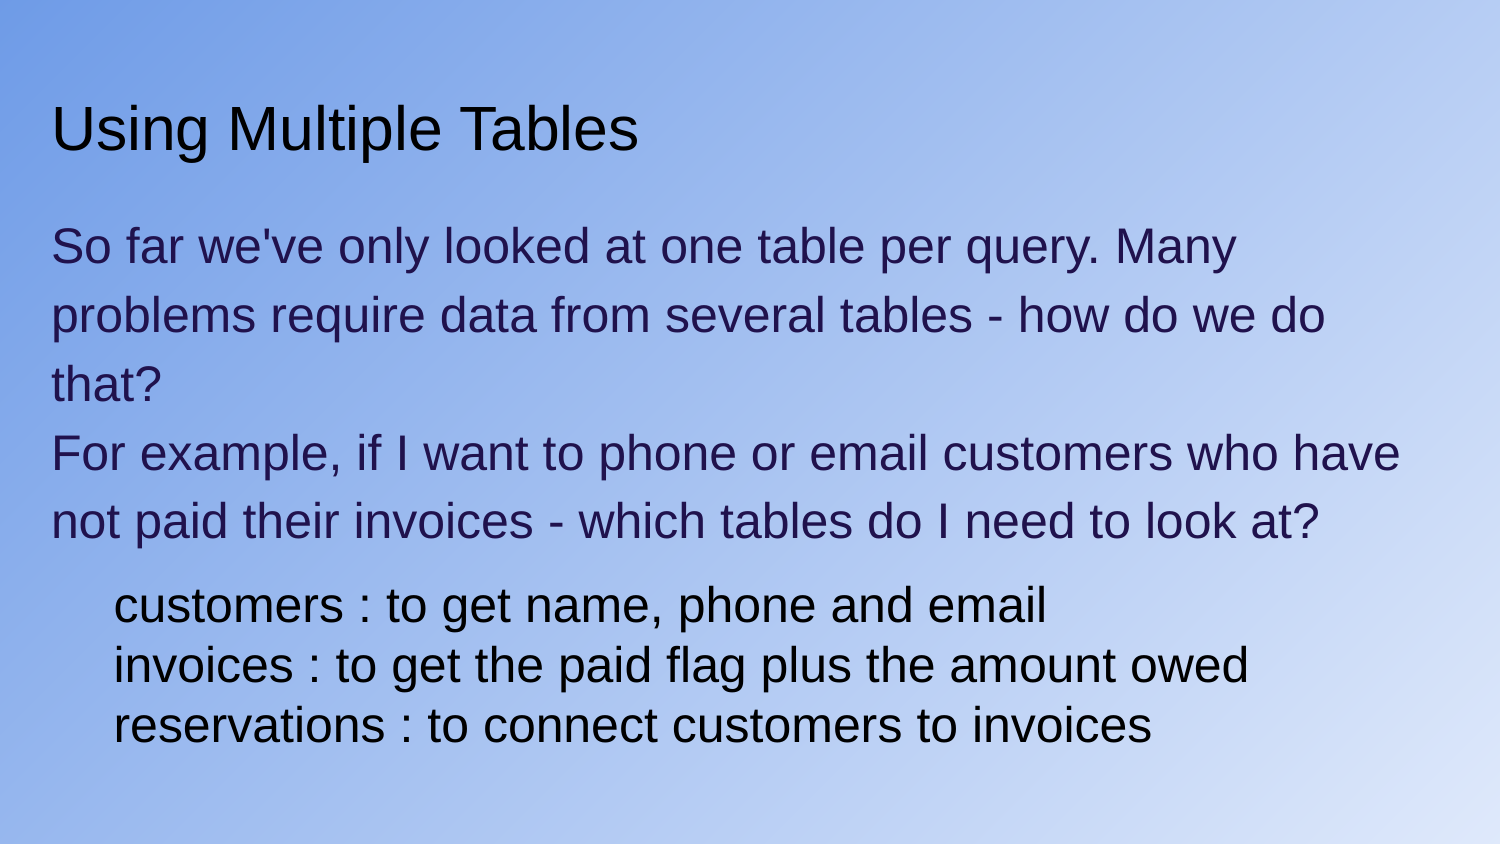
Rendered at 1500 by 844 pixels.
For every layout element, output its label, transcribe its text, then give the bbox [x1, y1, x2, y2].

title Using Multiple Tables [51, 72, 1449, 167]
list So far we've only looked at one table per query. Many problems require data from several tables - how do we do that? For example, if I want to phone or email customers who have not paid their invoices - which tables do I need to look at? [51, 189, 1449, 750]
text_box customers : to get name, phone and email invoices : to get the paid flag plus the amount owed reservations : to connect customers to invoices [98, 557, 1380, 749]
